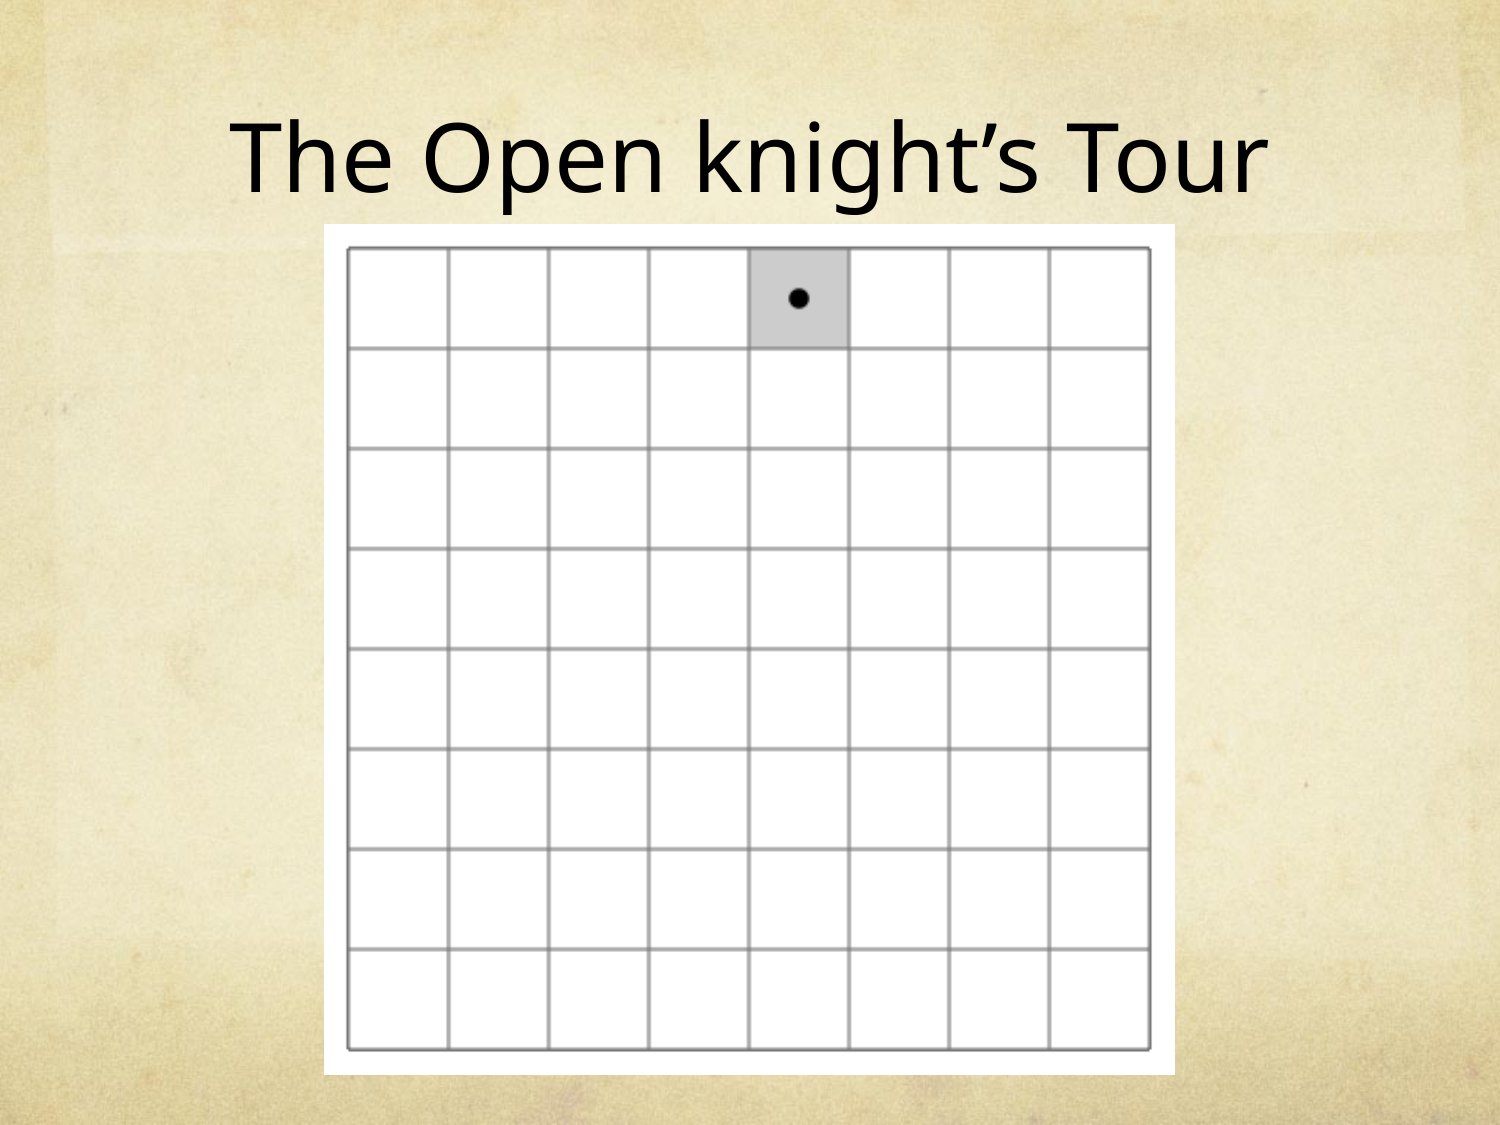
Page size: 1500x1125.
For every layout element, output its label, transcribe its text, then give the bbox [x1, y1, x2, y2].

picture [0, 0, 1500, 1125]
title The Open knight’s Tour [150, 82, 1350, 225]
